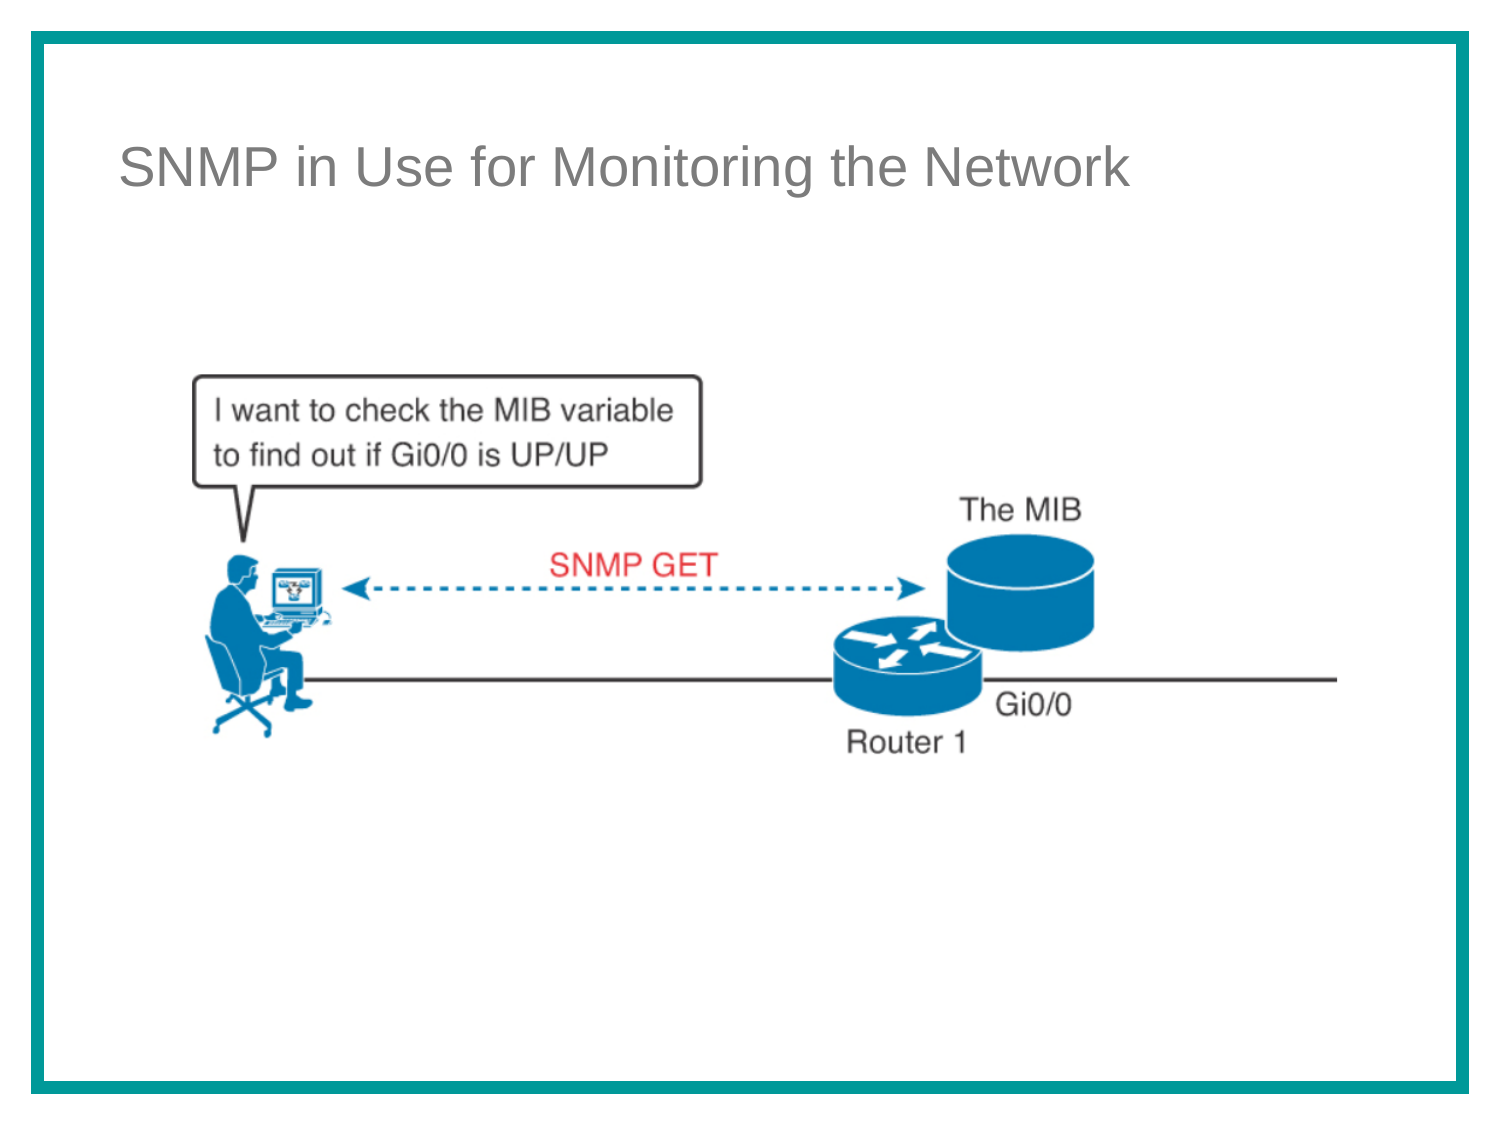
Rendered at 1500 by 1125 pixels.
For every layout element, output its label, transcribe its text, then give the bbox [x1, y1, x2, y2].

title SNMP in Use for Monitoring the Network [103, 59, 1397, 278]
picture [156, 365, 1343, 760]
